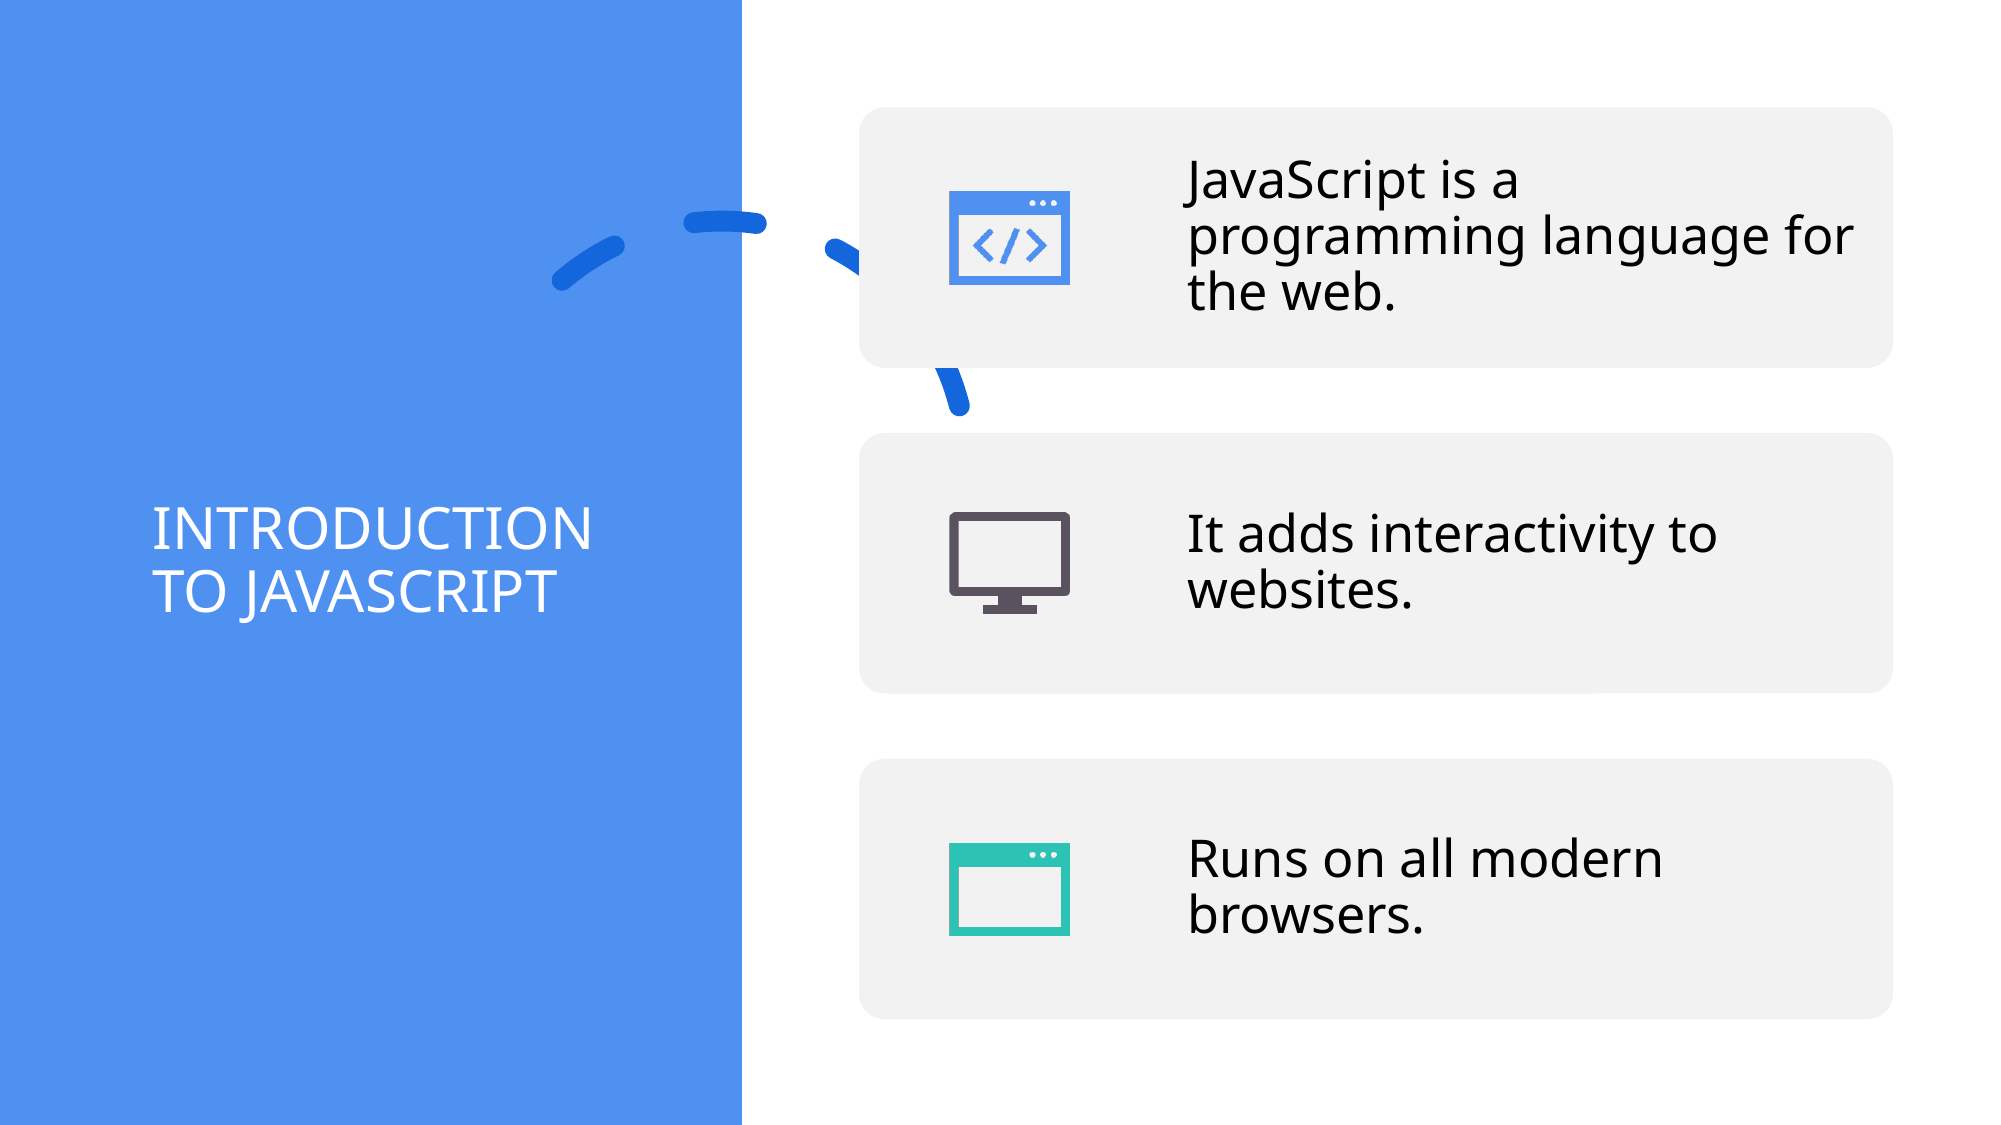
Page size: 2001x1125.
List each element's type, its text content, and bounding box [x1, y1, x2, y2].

text_box [743, 0, 2000, 1125]
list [858, 107, 1894, 1020]
title INTRODUCTION TO JAVASCRIPT [137, 105, 622, 1020]
text_box [622, 220, 858, 467]
text_box [0, 0, 743, 1125]
